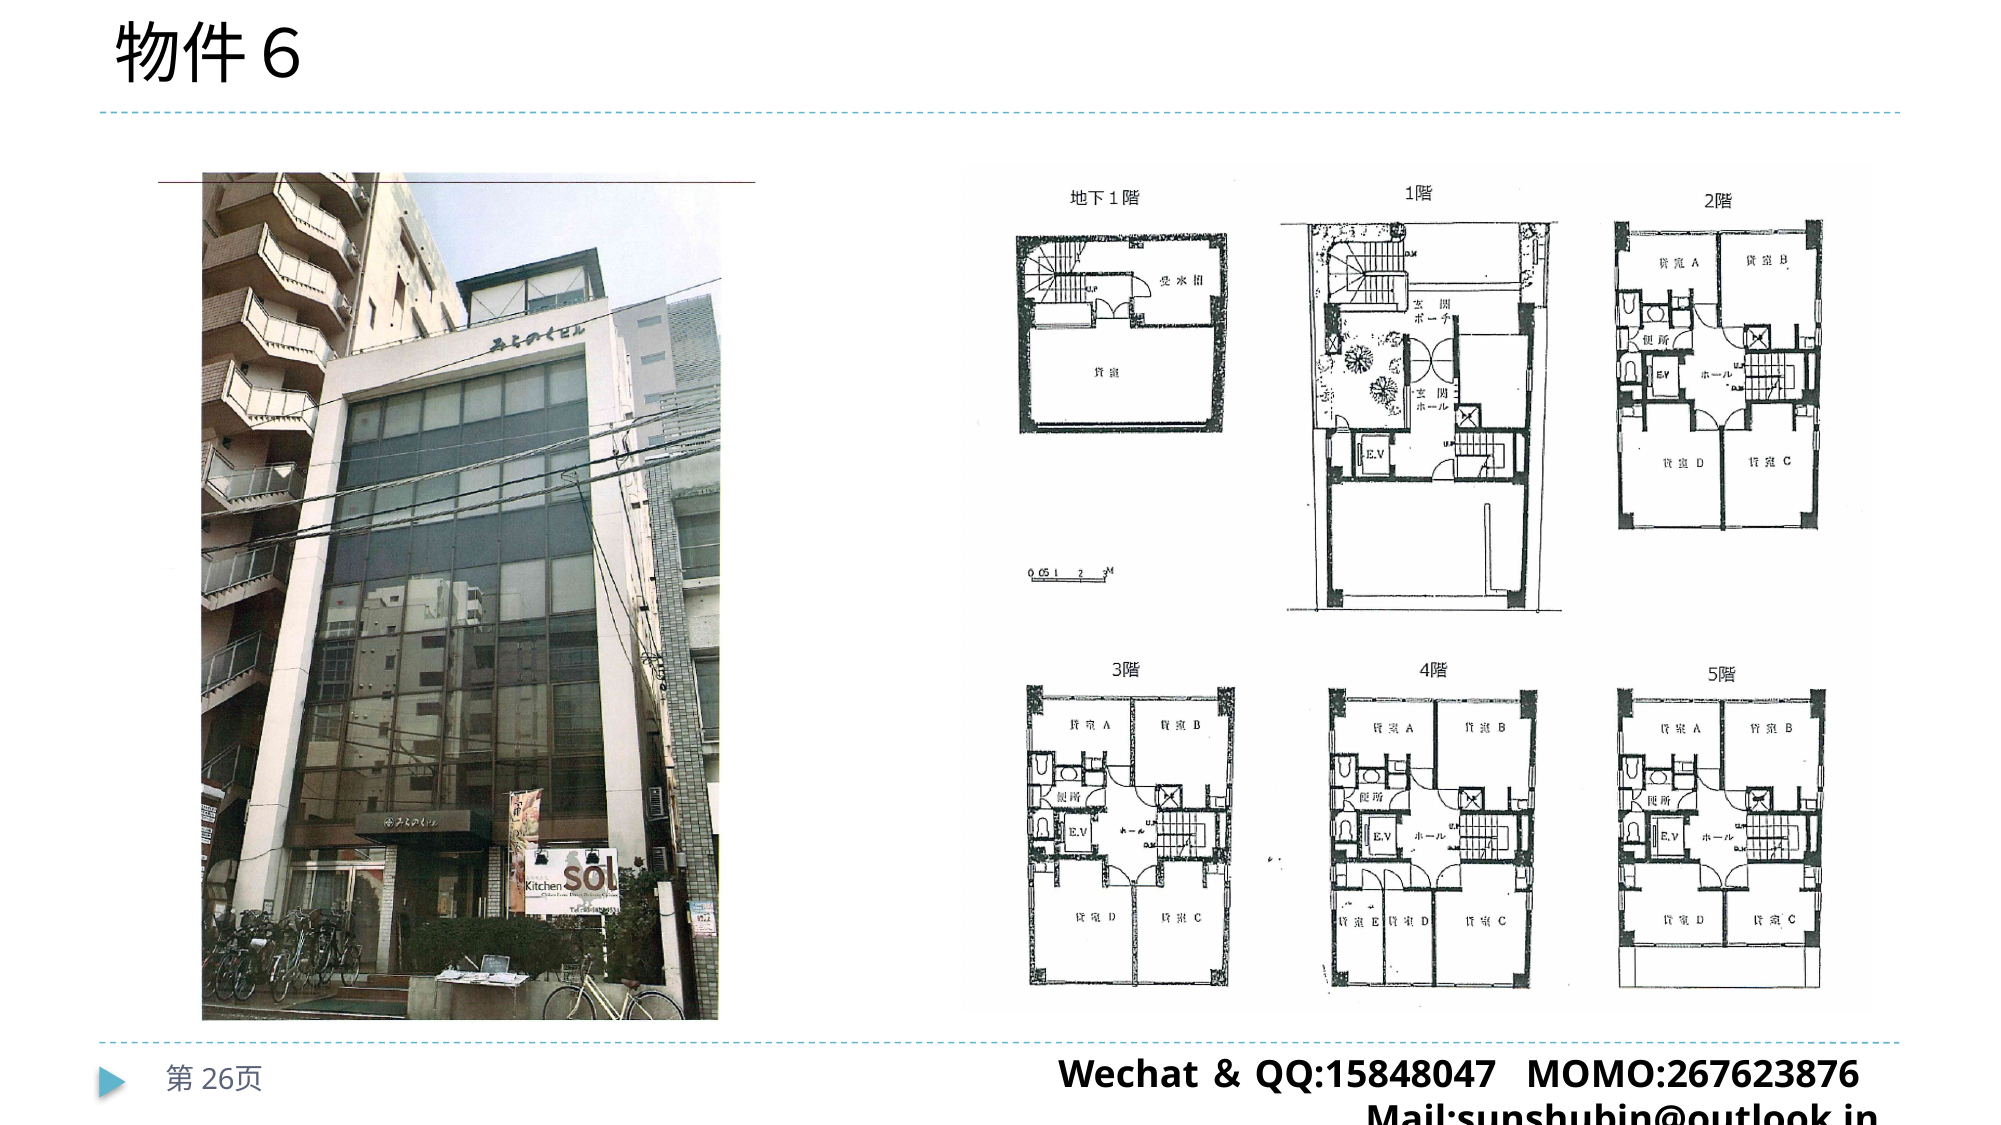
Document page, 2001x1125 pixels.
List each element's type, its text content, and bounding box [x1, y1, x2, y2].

slide_number 第26页 [150, 1053, 483, 1114]
title 物件６ [99, 3, 1900, 99]
picture [22, 163, 894, 1033]
picture [962, 163, 1873, 1013]
